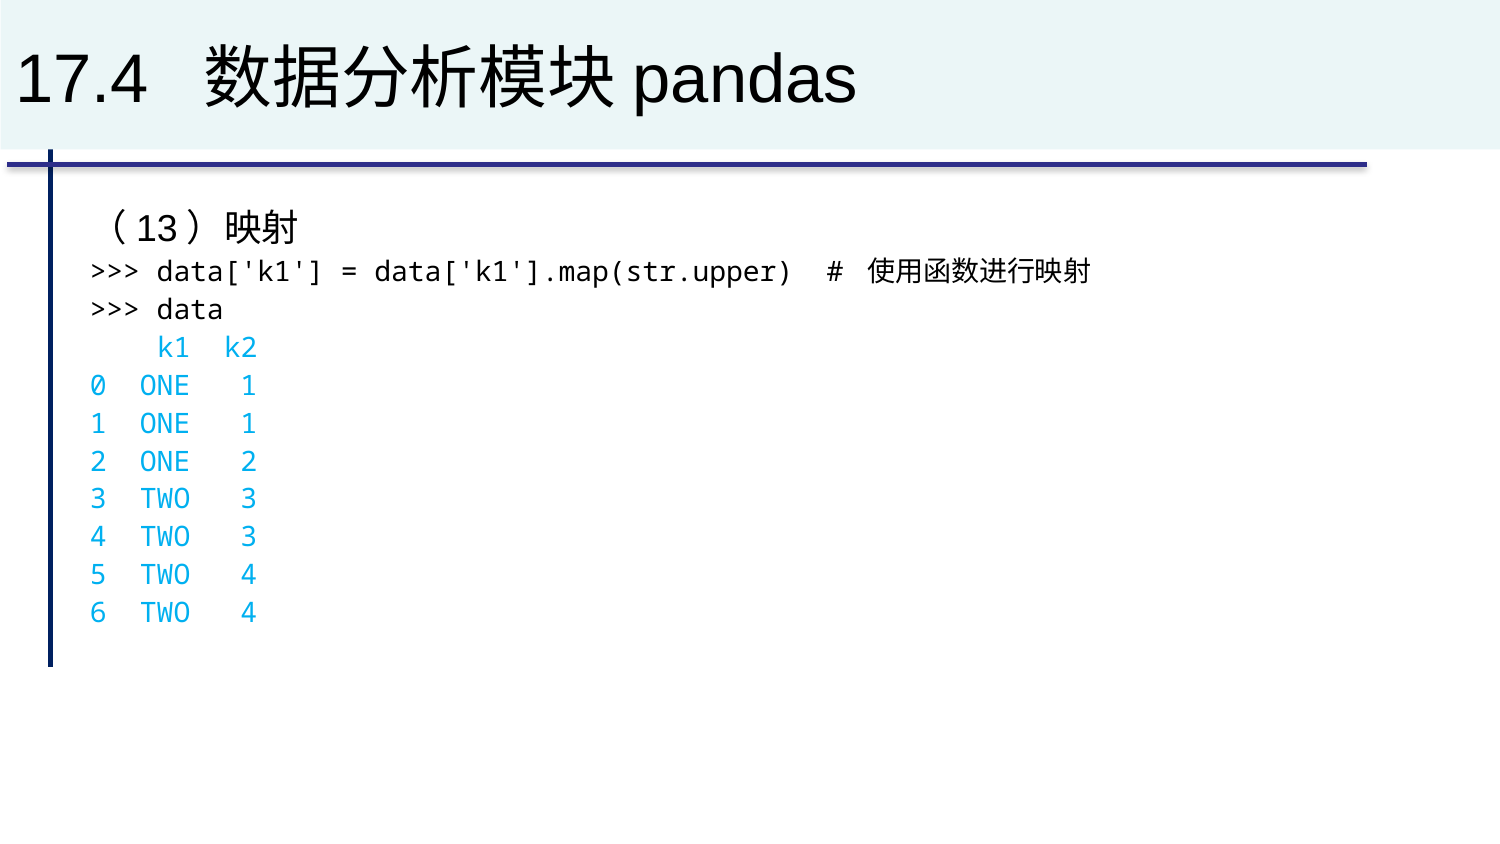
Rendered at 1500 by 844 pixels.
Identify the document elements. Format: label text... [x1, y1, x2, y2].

list （13）映射 >>> data['k1'] = data['k1'].map(str.upper) # 使用函数进行映射 >>> data k1 k2 0 ONE 1 1 ONE 1 2 ONE 2 3 TWO 3 4 TWO 3 5 TWO 4 6 TWO 4 [74, 196, 1426, 755]
title 17.4 数据分析模块pandas [0, 0, 1500, 150]
